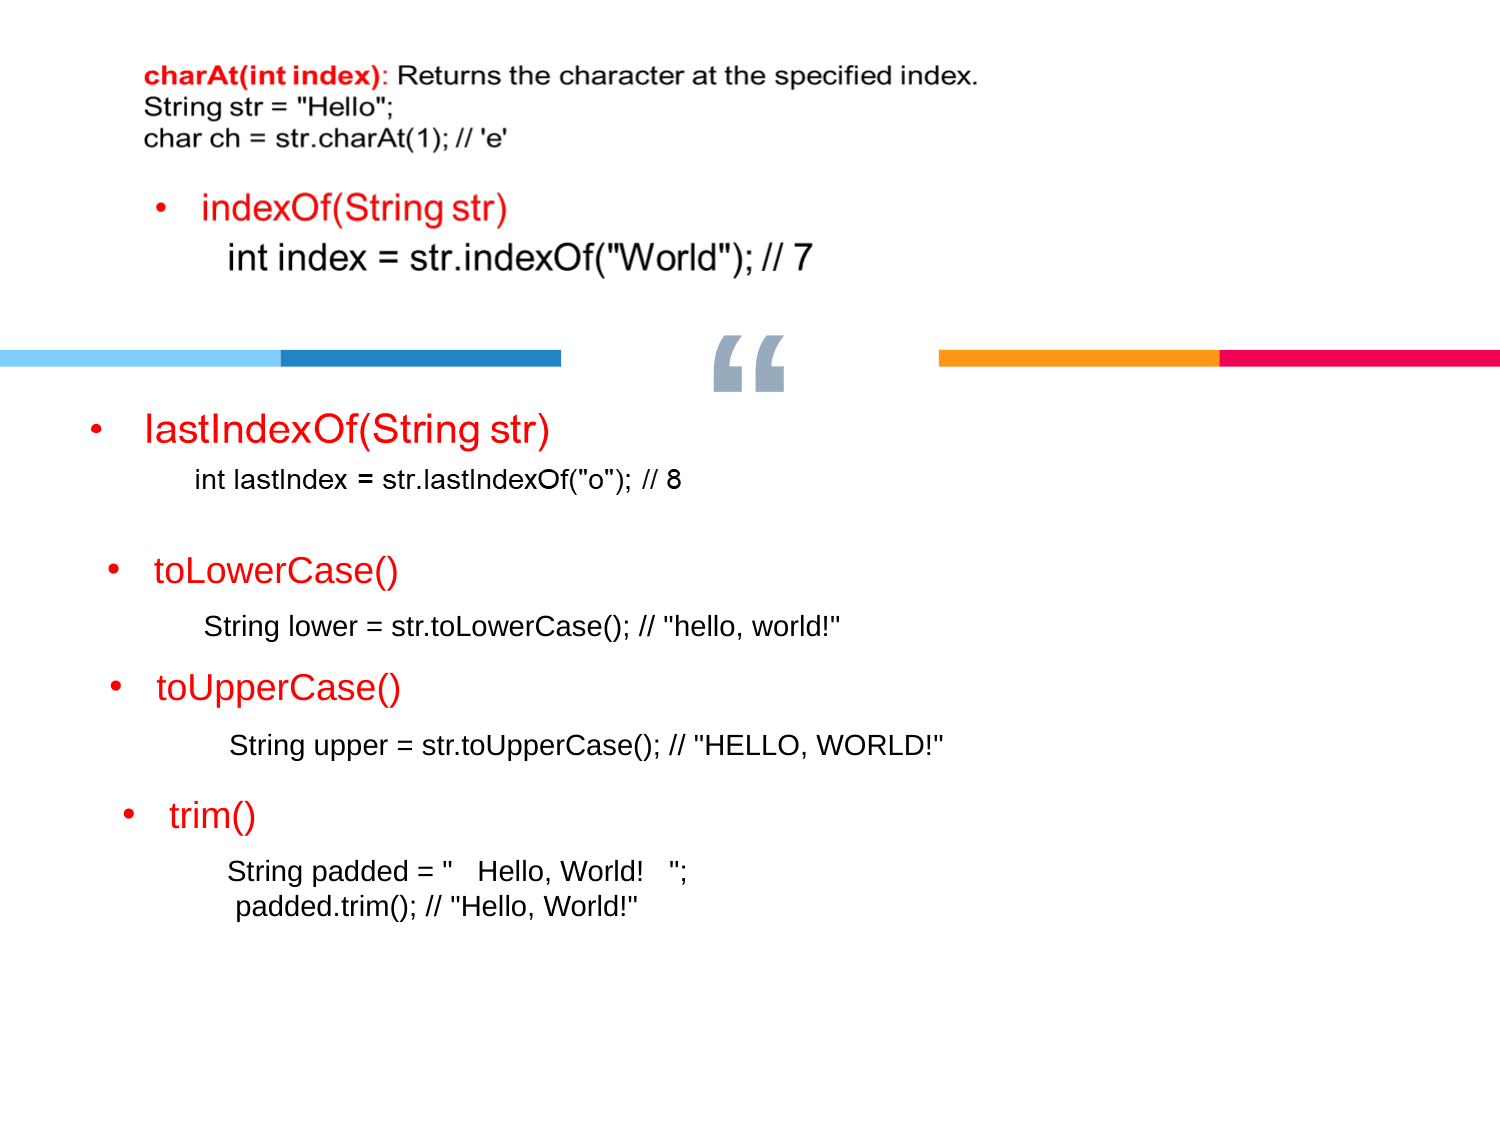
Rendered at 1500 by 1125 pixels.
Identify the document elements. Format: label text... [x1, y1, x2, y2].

text_box toLowerCase() [92, 538, 415, 599]
picture [124, 50, 1112, 303]
text_box String padded = " Hello, World! "; padded.trim(); // "Hello, World!" [212, 845, 963, 930]
picture [65, 391, 702, 513]
text_box String upper = str.toUpperCase(); // "HELLO, WORLD!" [214, 719, 960, 769]
text_box toUpperCase() [94, 655, 417, 715]
text_box trim() [107, 783, 272, 844]
text_box String lower = str.toLowerCase(); // "hello, world!" [189, 599, 857, 650]
